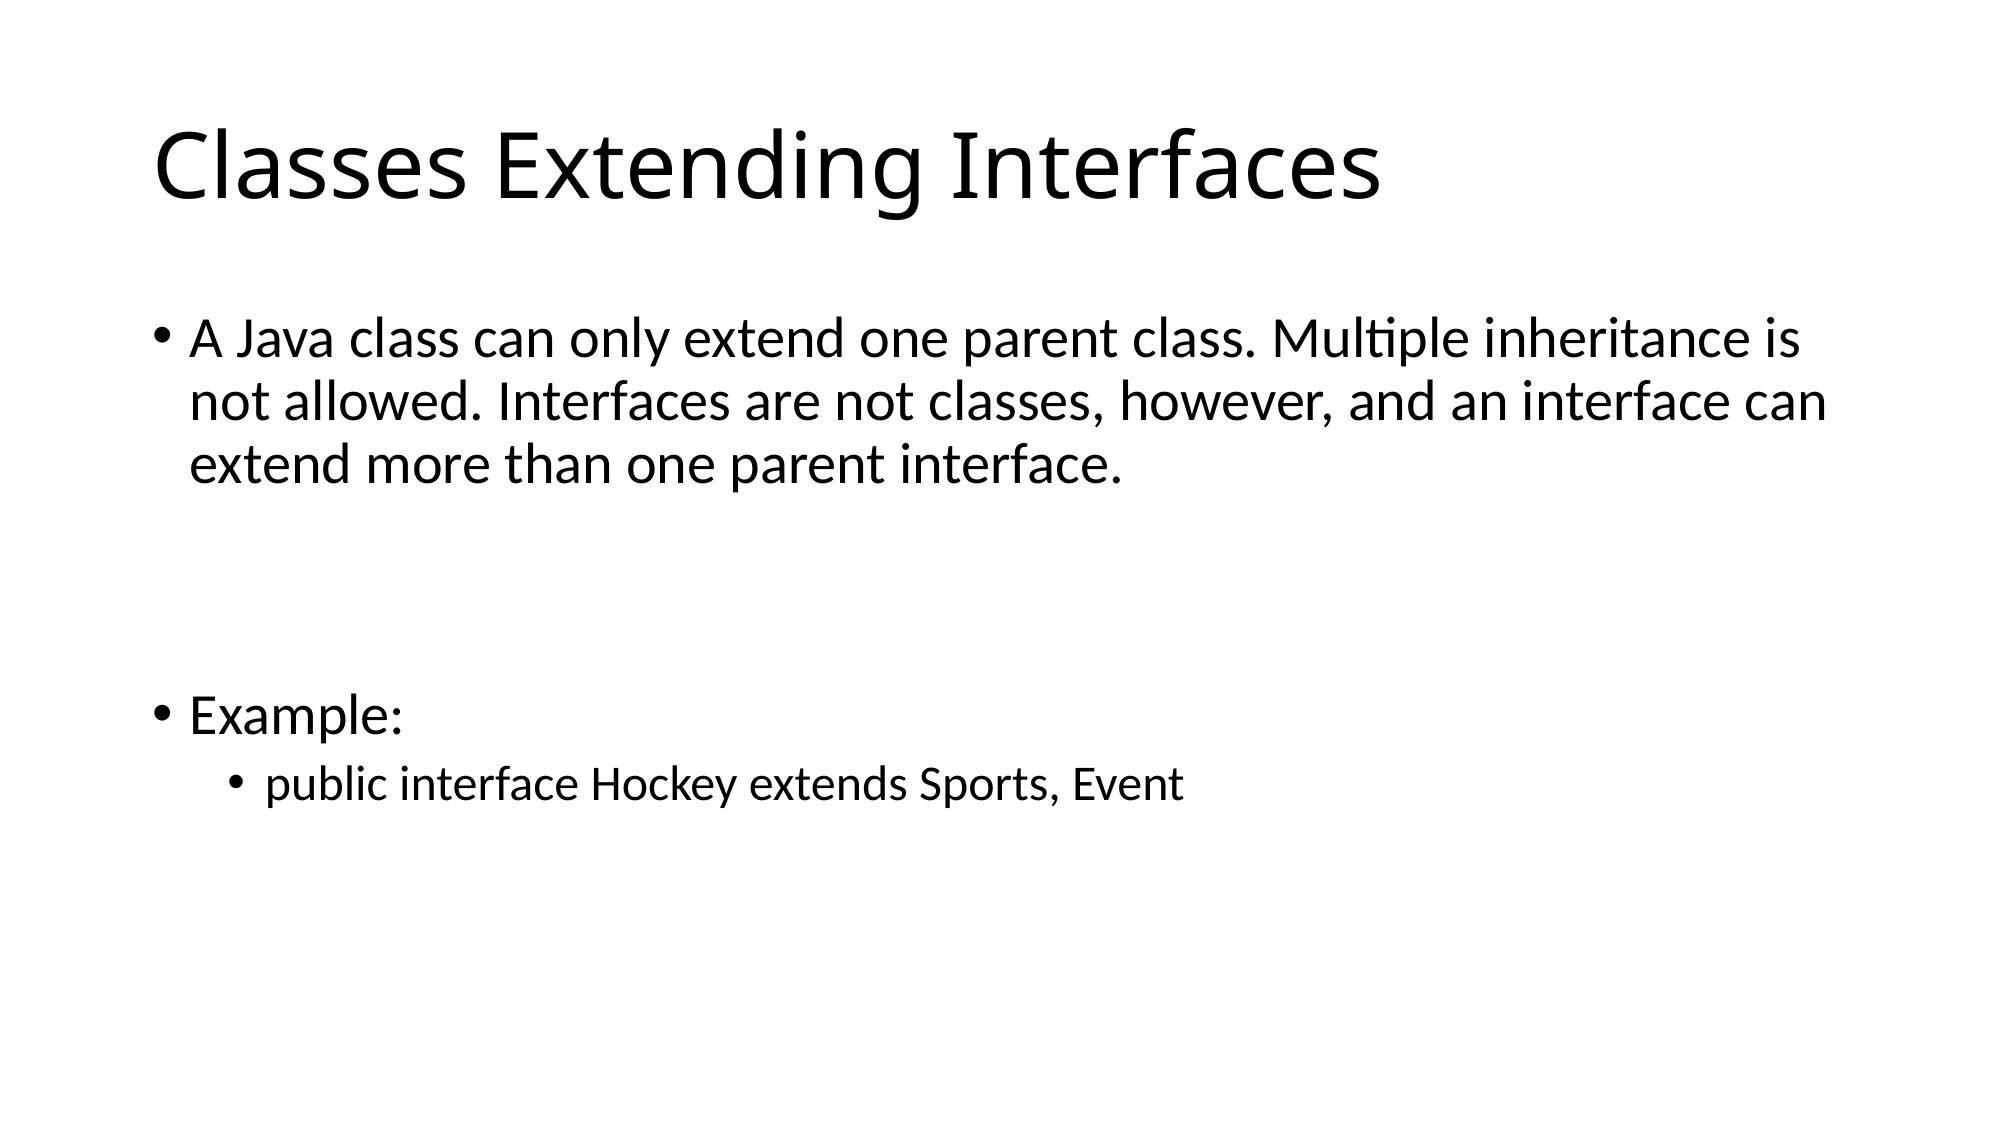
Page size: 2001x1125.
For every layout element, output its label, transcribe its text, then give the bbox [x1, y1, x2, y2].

title Classes Extending Interfaces [137, 59, 1863, 278]
list A Java class can only extend one parent class. Multiple inheritance is not allowed. Interfaces are not classes, however, and an interface can extend more than one parent interface. Example: public interface Hockey extends Sports, Event [137, 299, 1863, 1014]
